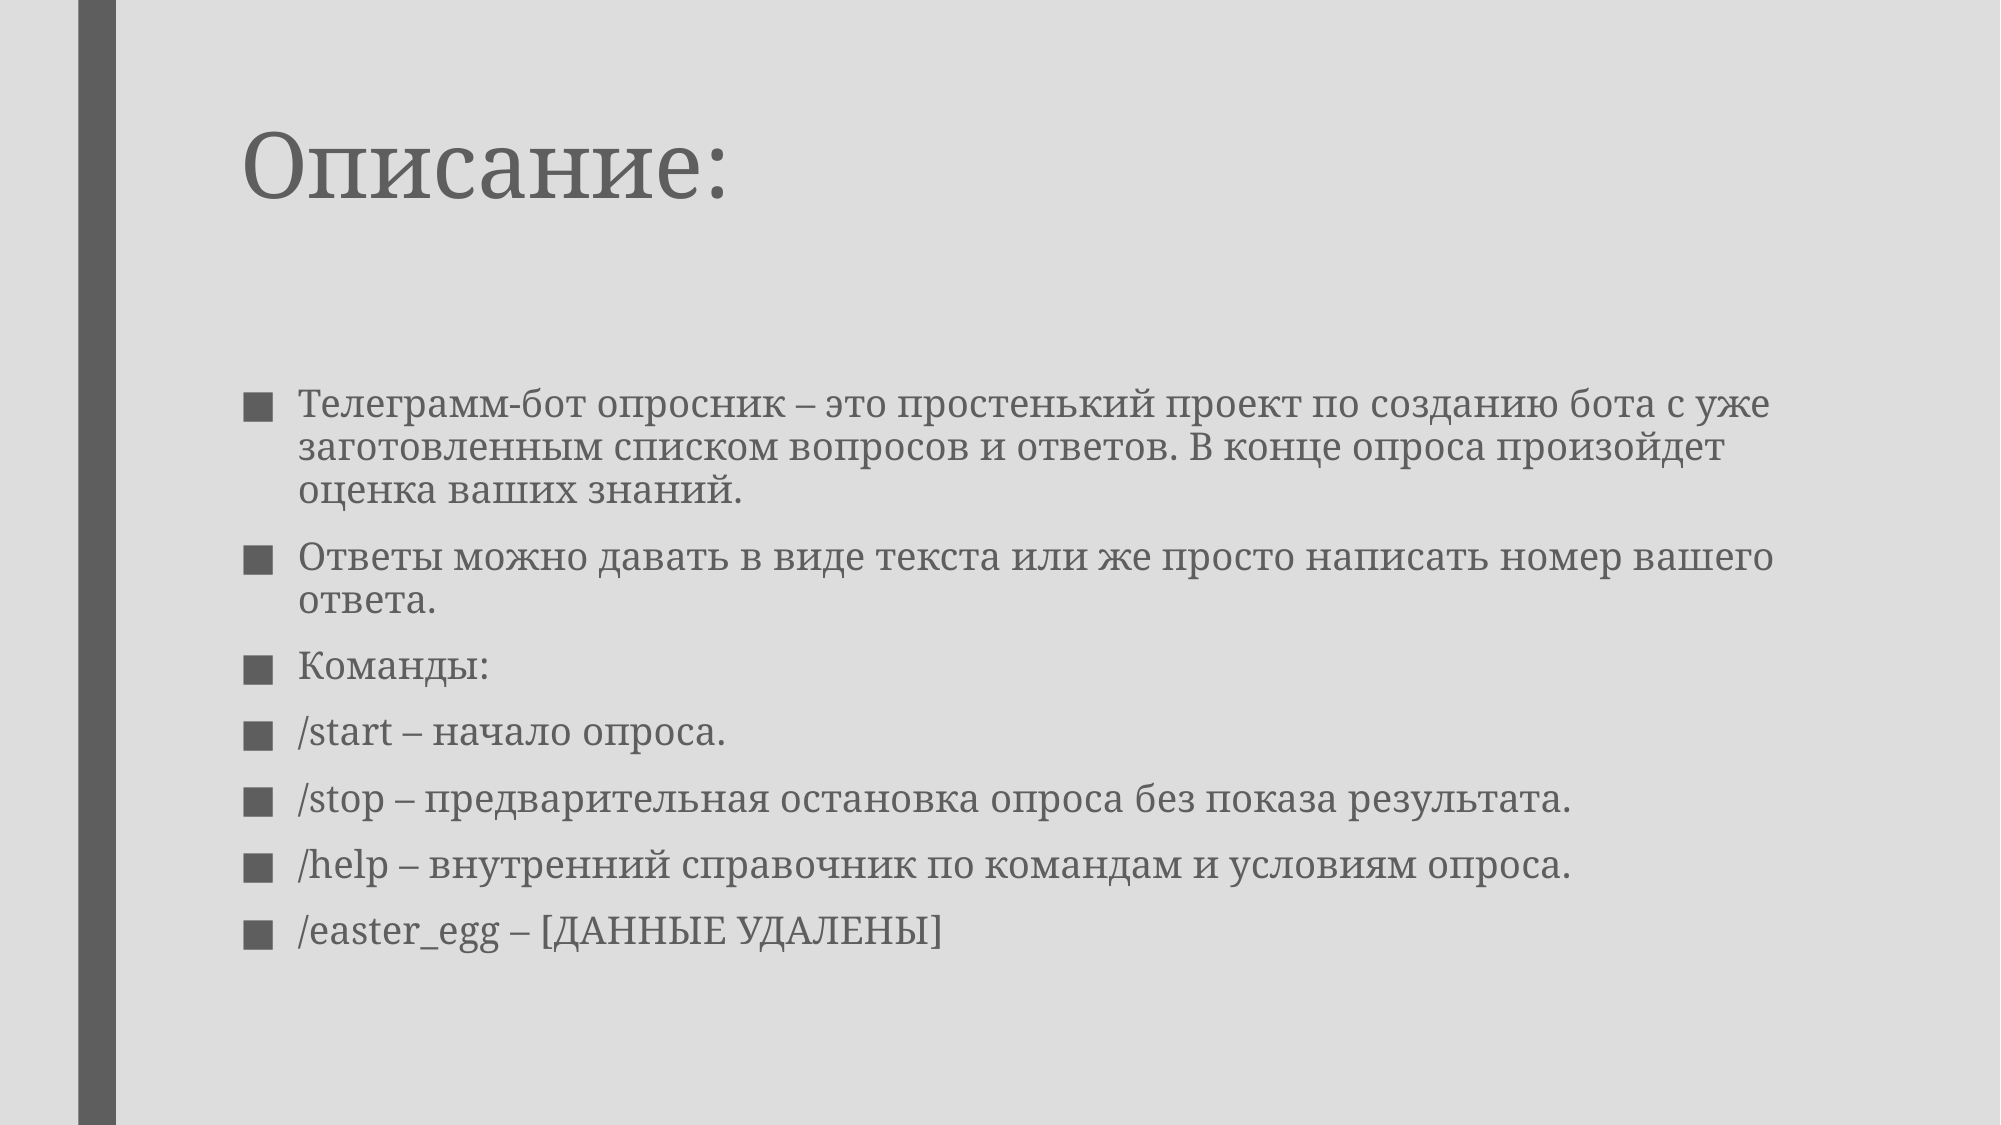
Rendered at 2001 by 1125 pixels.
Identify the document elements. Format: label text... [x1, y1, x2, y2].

list Телеграмм-бот опросник – это простенький проект по созданию бота с уже заготовленным списком вопросов и ответов. В конце опроса произойдет оценка ваших знаний. Ответы можно давать в виде текста или же просто написать номер вашего ответа. Команды: /start – начало опроса. /stop – предварительная остановка опроса без показа результата. /help – внутренний справочник по командам и условиям опроса. /easter_egg – [ДАННЫЕ УДАЛЕНЫ] [225, 375, 1800, 963]
title Описание: [225, 112, 1800, 357]
